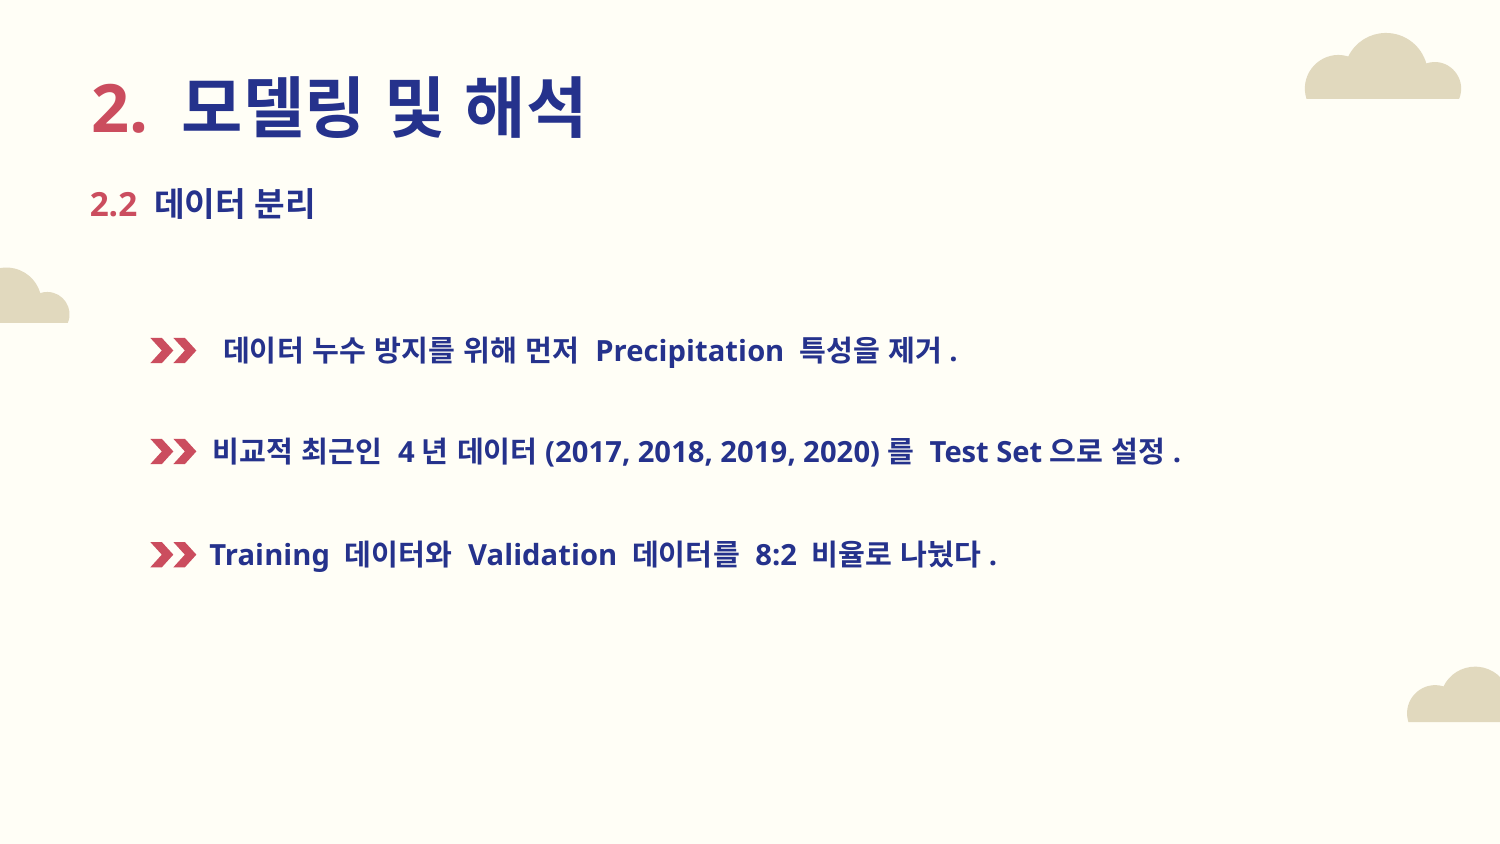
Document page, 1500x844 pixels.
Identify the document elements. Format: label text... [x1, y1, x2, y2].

text_box [171, 436, 197, 467]
text_box 비교적 최근인 4년 데이터(2017, 2018, 2019, 2020)를 Test Set으로 설정. [197, 426, 1197, 476]
text_box [148, 436, 175, 467]
text_box [148, 539, 175, 570]
text_box [171, 539, 194, 570]
text_box 데이터 누수 방지를 위해 먼저 Precipitation 특성을 제거. [208, 325, 973, 375]
text_box [148, 335, 175, 366]
text_box [171, 335, 198, 366]
text_box 2. 모델링 및 해석 [76, 57, 641, 153]
text_box Training 데이터와 Validation 데이터를 8:2 비율로 나눴다. [194, 529, 1020, 580]
text_box 2.2 데이터 분리 [75, 175, 331, 231]
